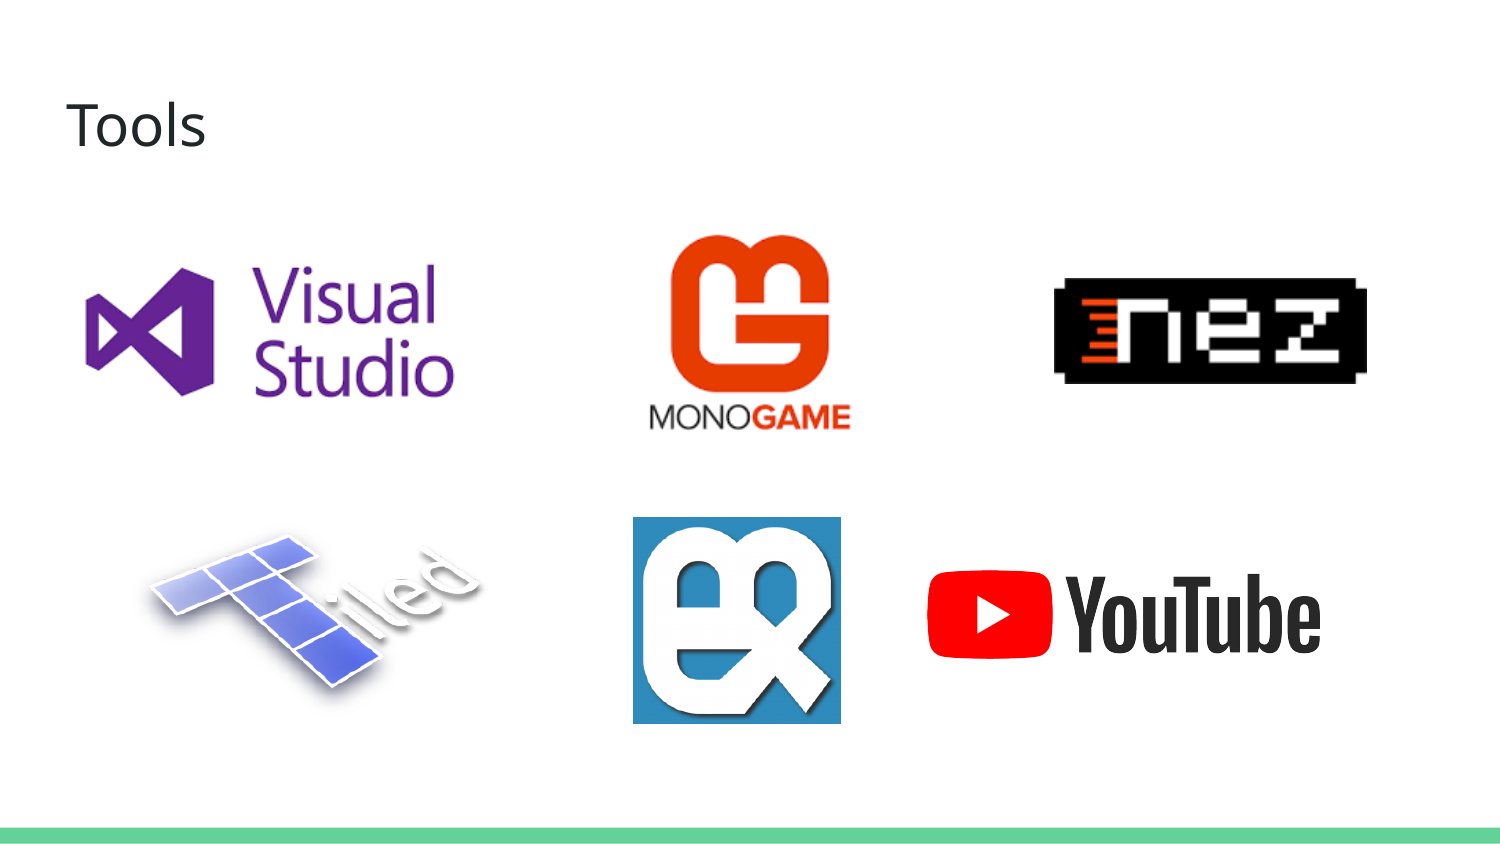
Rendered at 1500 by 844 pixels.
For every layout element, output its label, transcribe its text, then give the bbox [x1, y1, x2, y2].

picture [633, 516, 841, 724]
picture [126, 522, 489, 719]
title Tools [51, 72, 1449, 167]
picture [926, 569, 1321, 659]
picture [1053, 278, 1367, 384]
picture [646, 229, 854, 433]
picture [50, 221, 489, 441]
